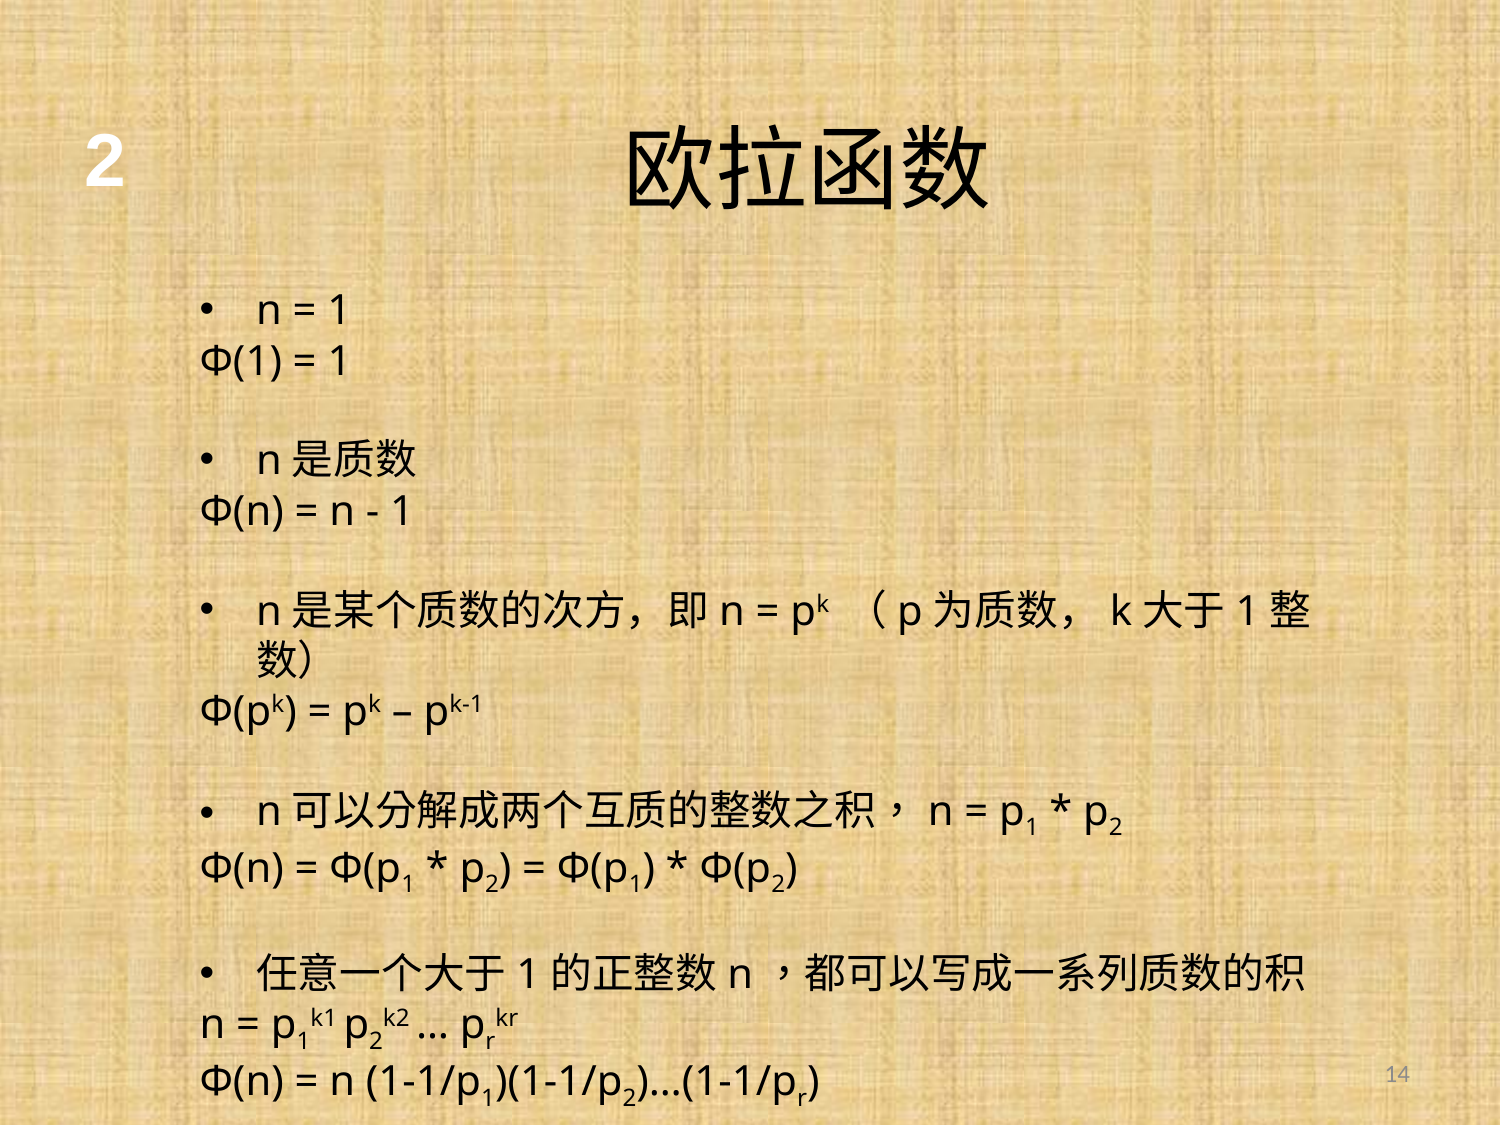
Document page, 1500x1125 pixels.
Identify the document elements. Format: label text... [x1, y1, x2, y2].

slide_number 14 [1338, 1042, 1425, 1103]
text_box n = 1 Φ(1) = 1 n是质数 Φ(n) = n - 1 n是某个质数的次方，即n = pk （p为质数，k大于1整数） Φ(pk) = pk – pk-1 n可以分解成两个互质的整数之积，n = p1 * p2 Φ(n) = Φ(p1 * p2) = Φ(p1) * Φ(p2) 任意一个大于1的正整数n，都可以写成一系列质数的积 n = p1k1 p2k2 … prkr Φ(n) = n (1-1/p1)(1-1/p2)…(1-1/pr) [184, 275, 1338, 1125]
text_box 2 [70, 103, 140, 209]
picture [0, 0, 1500, 1125]
text_box 欧拉函数 [277, 103, 1338, 229]
